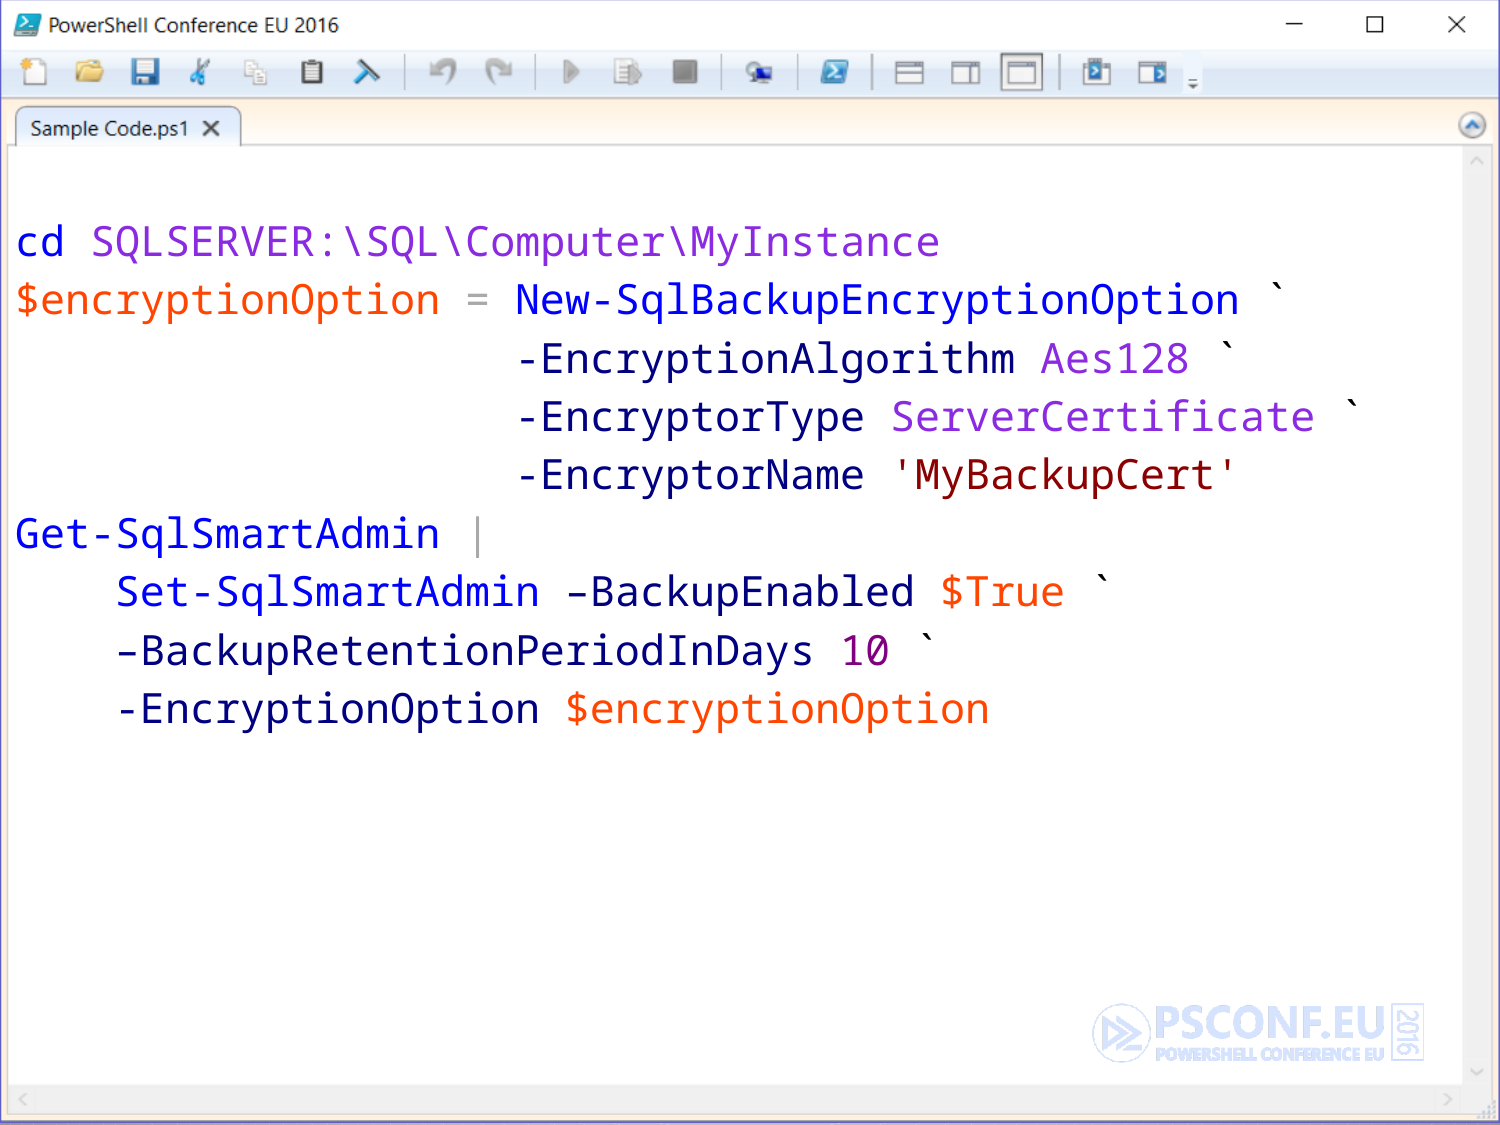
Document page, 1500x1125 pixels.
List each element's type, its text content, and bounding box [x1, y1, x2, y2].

list cd SQLSERVER:\SQL\Computer\MyInstance $encryptionOption = New-SqlBackupEncryptionOption ` -EncryptionAlgorithm Aes128 ` -EncryptorType ServerCertificate ` -EncryptorName 'MyBackupCert' Get-SqlSmartAdmin | Set-SqlSmartAdmin –BackupEnabled $True ` –BackupRetentionPeriodInDays 10 ` -EncryptionOption $encryptionOption [0, 149, 1459, 1083]
picture [0, 0, 1500, 1123]
